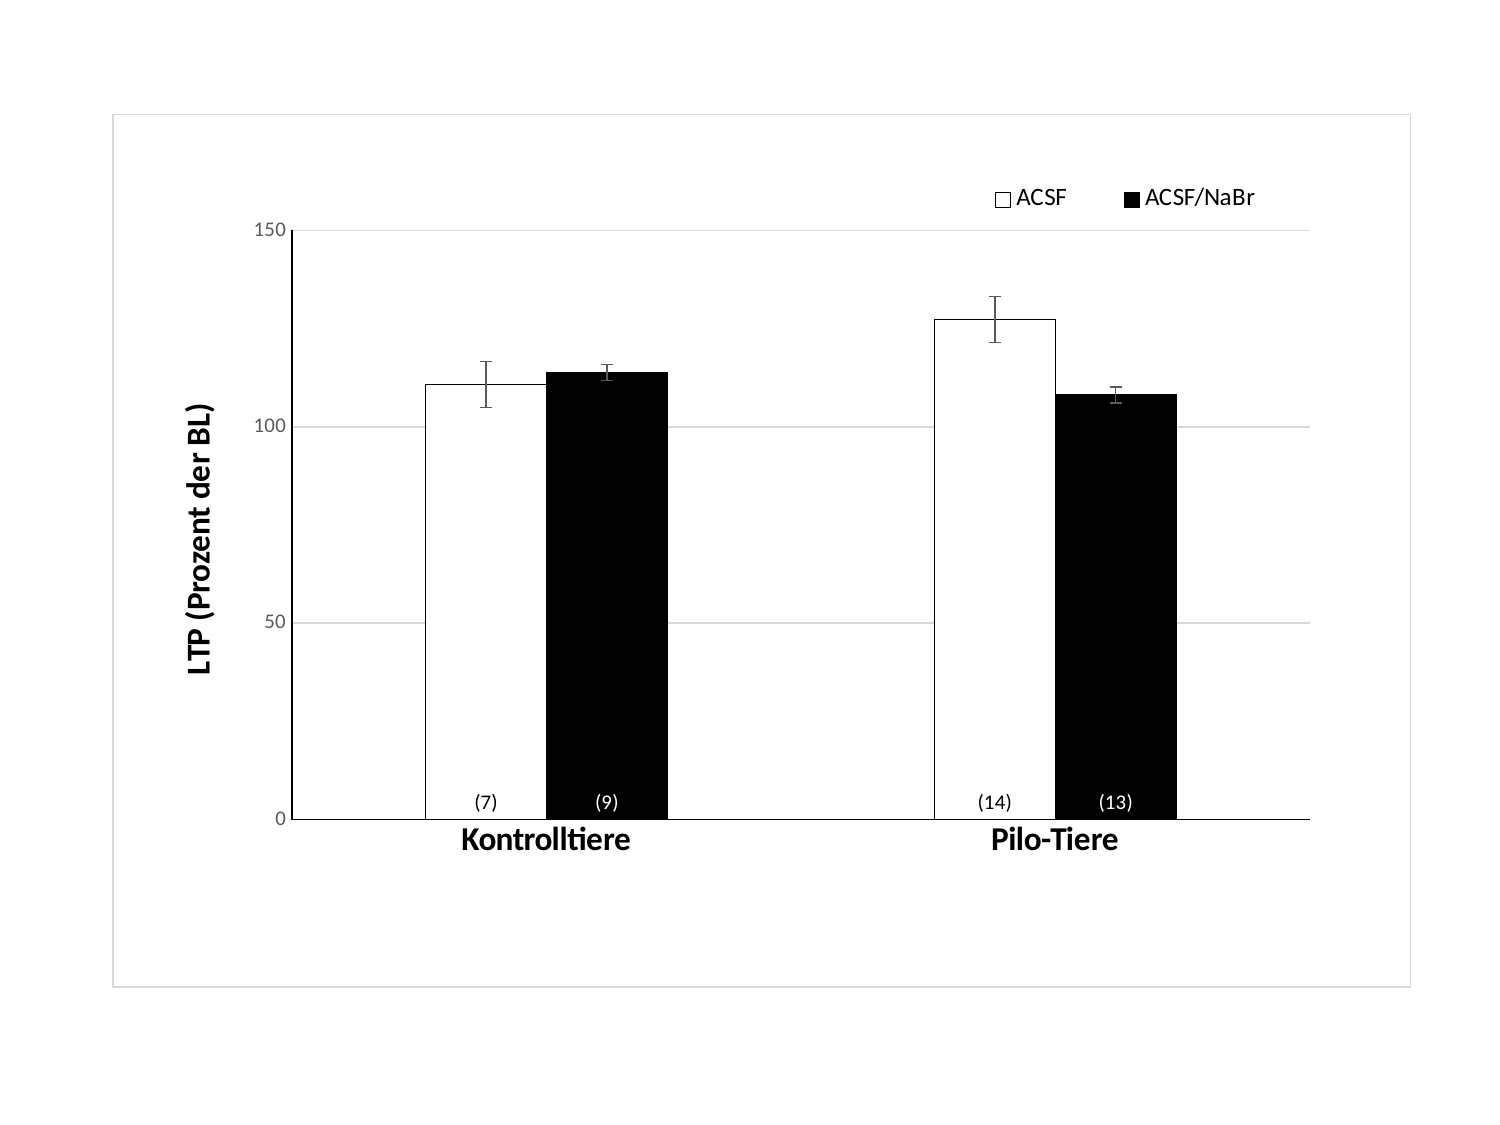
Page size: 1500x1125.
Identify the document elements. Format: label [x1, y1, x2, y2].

chart [111, 113, 1412, 988]
